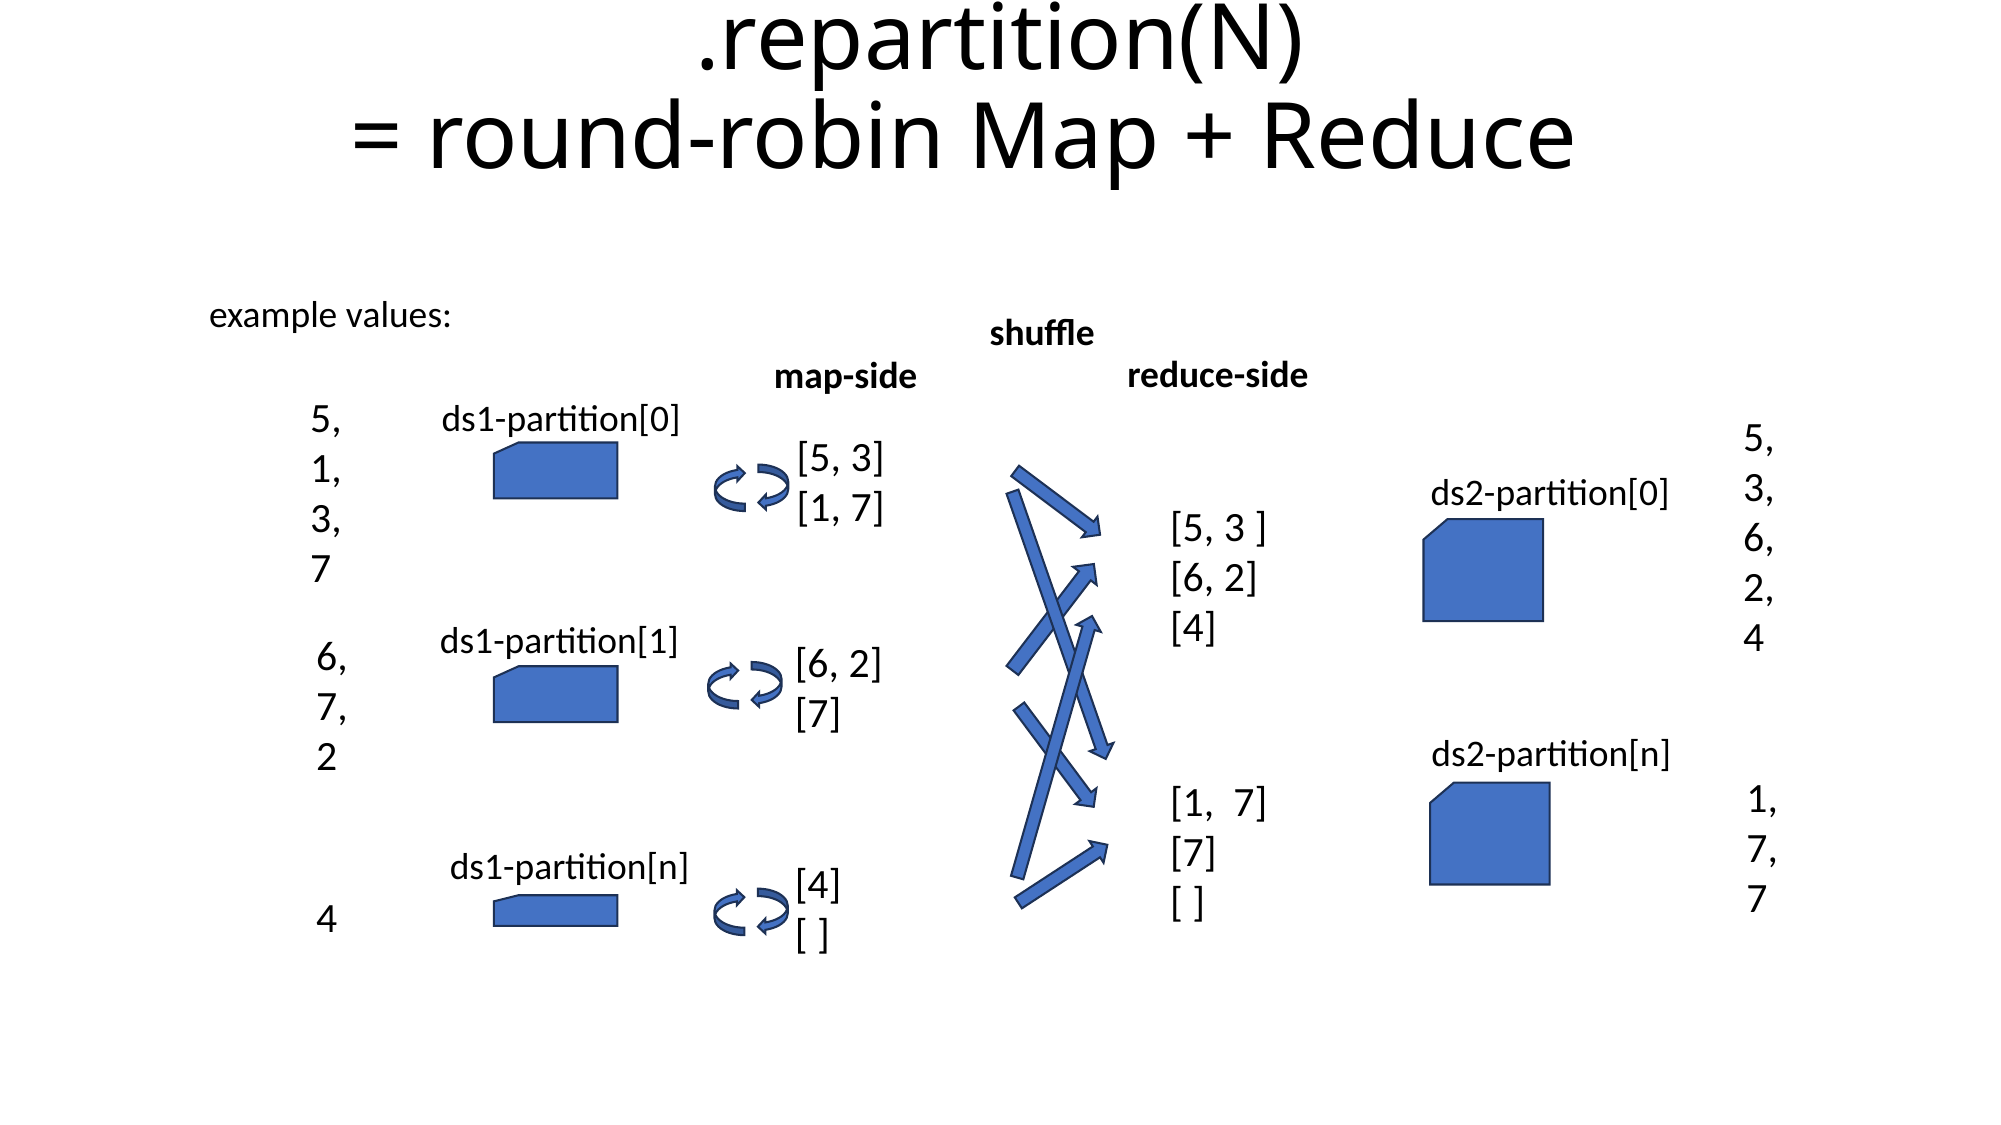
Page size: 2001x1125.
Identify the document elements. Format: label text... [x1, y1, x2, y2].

text_box [4] [ ] [780, 849, 857, 965]
text_box 5, 1, 3, 7 [295, 383, 367, 599]
text_box [5, 3] [1, 7] [781, 422, 900, 537]
text_box ds1-partition[1] [424, 608, 694, 669]
text_box 1, 7, 7 [1731, 763, 1813, 928]
text_box [1009, 614, 1103, 881]
text_box [492, 446, 619, 500]
text_box shuffle [974, 300, 1111, 361]
text_box example values: [194, 282, 468, 343]
text_box [492, 895, 619, 927]
text_box [756, 463, 790, 512]
text_box [6, 2] [7] [780, 628, 898, 743]
text_box [1012, 701, 1050, 753]
text_box [1005, 488, 1075, 673]
text_box [713, 887, 746, 937]
text_box [707, 661, 740, 710]
text_box 5, 3, 6, 2, 4 [1728, 401, 1809, 667]
text_box [1057, 562, 1099, 617]
text_box ds2-partition[n] [1416, 722, 1687, 782]
text_box ds2-partition[0] [1415, 460, 1685, 521]
text_box ds1-partition[0] [426, 386, 696, 446]
text_box [5, 3 ] [6, 2] [4] [1155, 492, 1283, 708]
title .repartition(N) = round-robin Map + Reduce [137, 15, 1863, 165]
text_box [1422, 521, 1545, 623]
text_box [1009, 464, 1102, 539]
text_box [1013, 839, 1109, 910]
text_box 4 [301, 883, 353, 949]
text_box [1077, 674, 1116, 761]
text_box [750, 660, 783, 710]
text_box [1056, 751, 1098, 808]
text_box reduce-side [1112, 343, 1324, 403]
text_box [1429, 781, 1551, 886]
text_box [713, 463, 747, 513]
text_box [492, 669, 619, 724]
text_box [1, 7] [7] [ ] [1155, 767, 1283, 933]
text_box [756, 887, 789, 936]
text_box ds1-partition[n] [435, 834, 705, 895]
text_box 6, 7, 2 [301, 621, 373, 786]
text_box map-side [759, 343, 933, 404]
text_box [1005, 612, 1053, 677]
